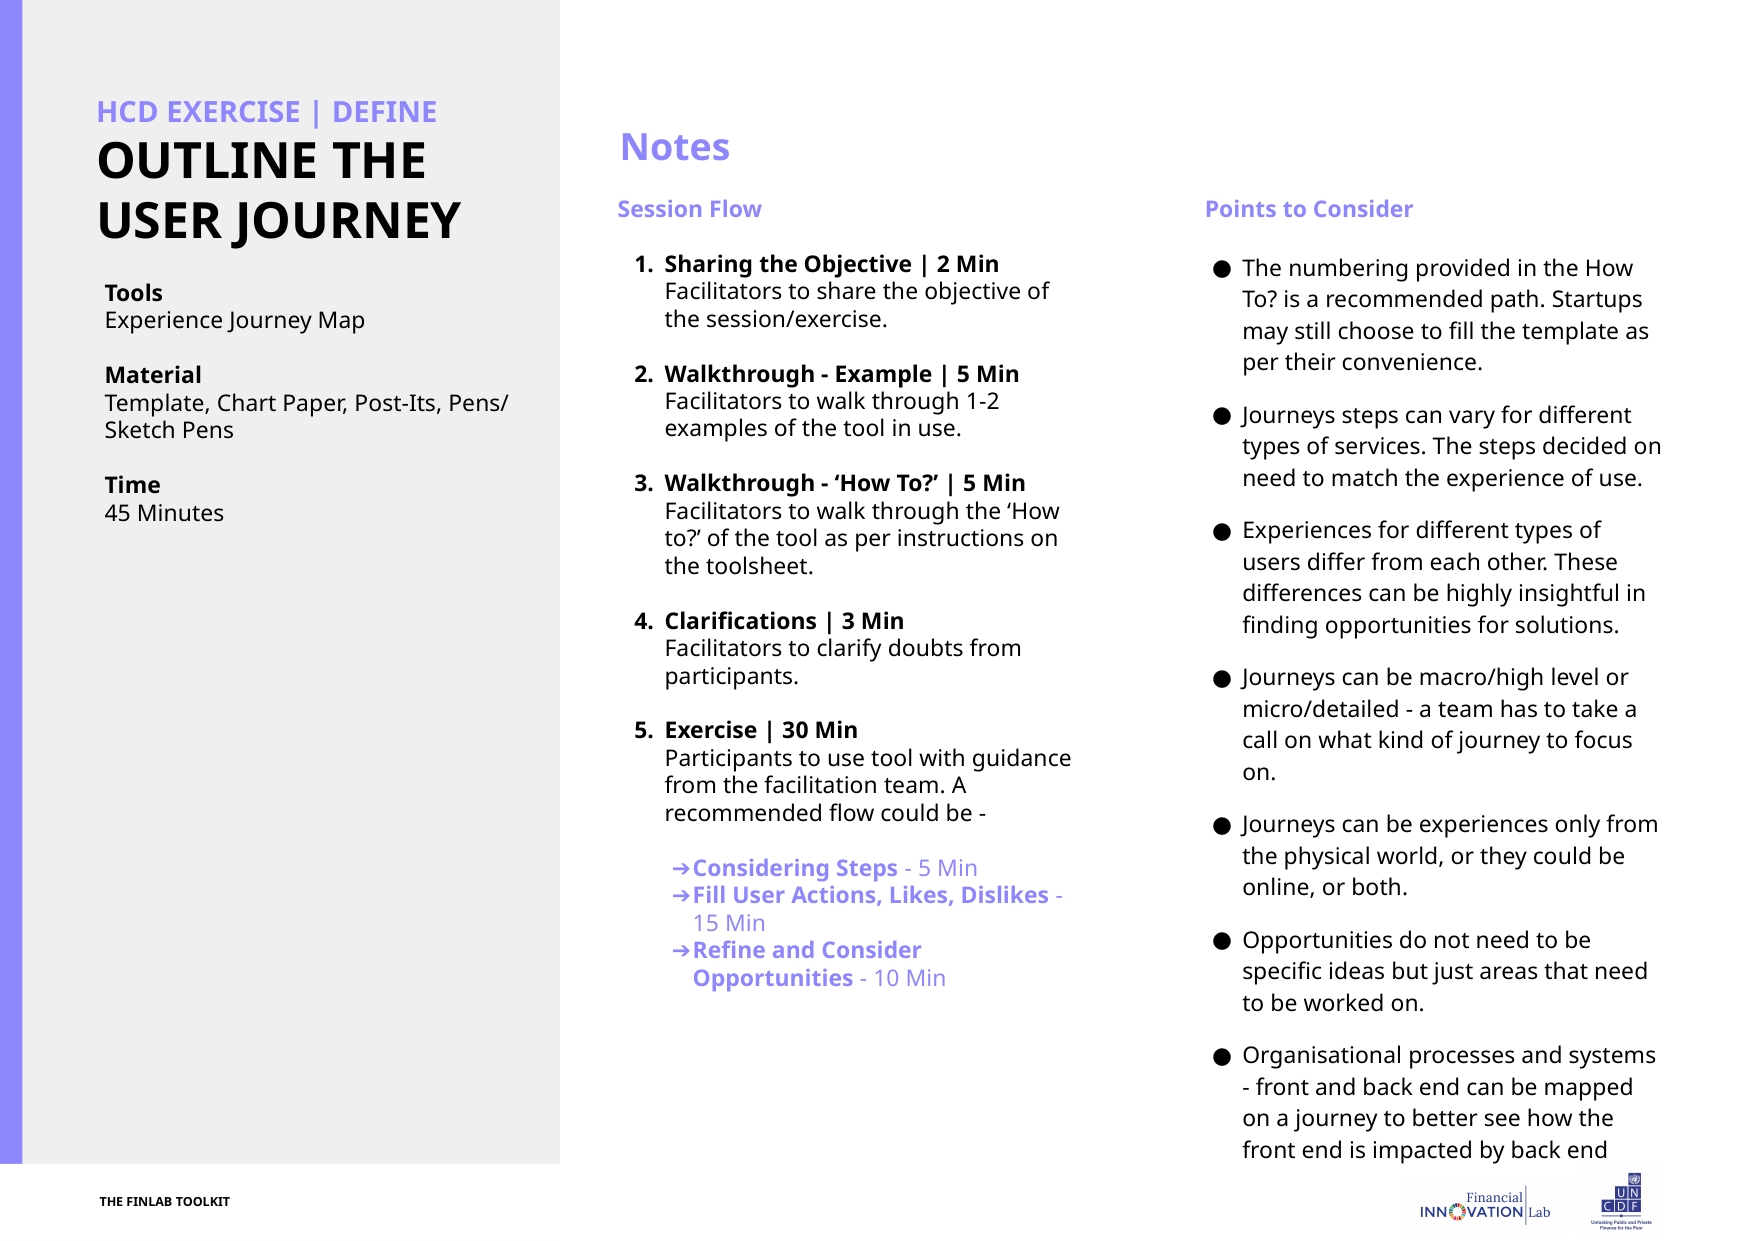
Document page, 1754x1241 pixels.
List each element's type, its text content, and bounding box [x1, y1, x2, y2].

title HCD EXERCISE | DEFINE OUTLINE THE USER JOURNEY [76, 85, 545, 268]
text_box Notes [604, 93, 1097, 197]
text_box Tools Experience Journey Map Material Template, Chart Paper, Post-Its, Pens/ Sketch Pens Time 45 Minutes [89, 263, 582, 585]
text_box [23, 0, 560, 1161]
text_box [0, 0, 23, 1162]
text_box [0, 1163, 1754, 1241]
list Points to Consider The numbering provided in the How To? is a recommended path. Startups may still choose to fill the template as per their convenience. Journeys steps can vary for different types of services. The steps decided on need to match the experience of use. Experiences for different types of users differ from each other. These differences can be highly insightful in finding opportunities for solutions. Journeys can be macro/high level or micro/detailed - a team has to take a call on what kind of journey to focus on. Journeys can be experiences only from the physical world, or they could be online, or both. Opportunities do not need to be specific ideas but just areas that need to be worked on. Organisational processes and systems - front and back end can be mapped on a journey to better see how the front end is impacted by back end structures. [1185, 175, 1691, 1131]
list Session Flow Sharing the Objective | 2 Min Facilitators to share the objective of the session/exercise. Walkthrough - Example | 5 Min Facilitators to walk through 1-2 examples of the tool in use. Walkthrough - ‘How To?’ | 5 Min Facilitators to walk through the ‘How to?’ of the tool as per instructions on the toolsheet. Clarifications | 3 Min Facilitators to clarify doubts from participants. Exercise | 30 Min Participants to use tool with guidance from the facilitation team. A recommended flow could be - Considering Steps - 5 Min Fill User Actions, Likes, Dislikes - 15 Min Refine and Consider Opportunities - 10 Min [598, 175, 1104, 1069]
